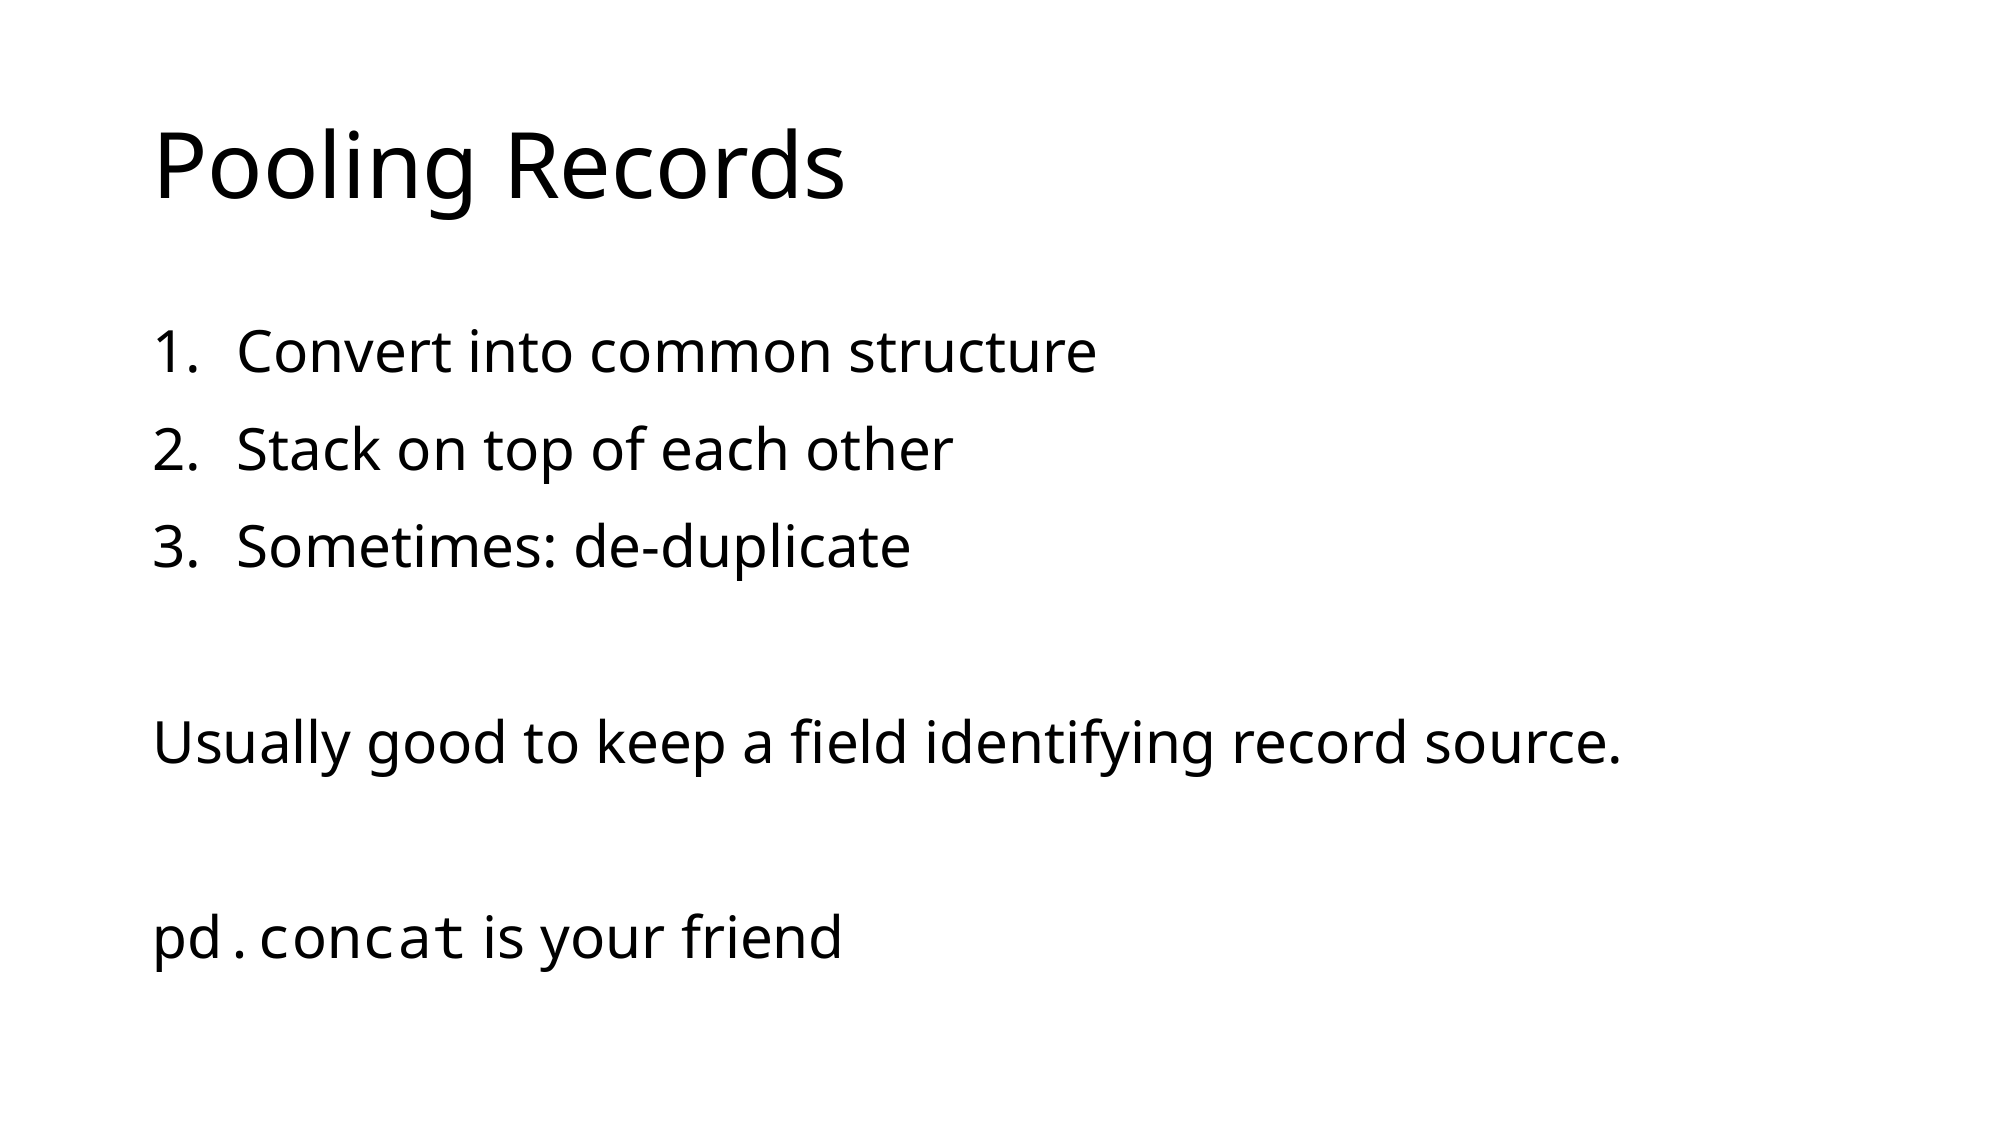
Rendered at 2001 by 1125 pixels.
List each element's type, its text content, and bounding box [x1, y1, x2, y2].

title Pooling Records [137, 59, 1863, 278]
list Convert into common structure Stack on top of each other Sometimes: de-duplicate Usually good to keep a field identifying record source. pd.concat is your friend [137, 299, 1863, 1014]
